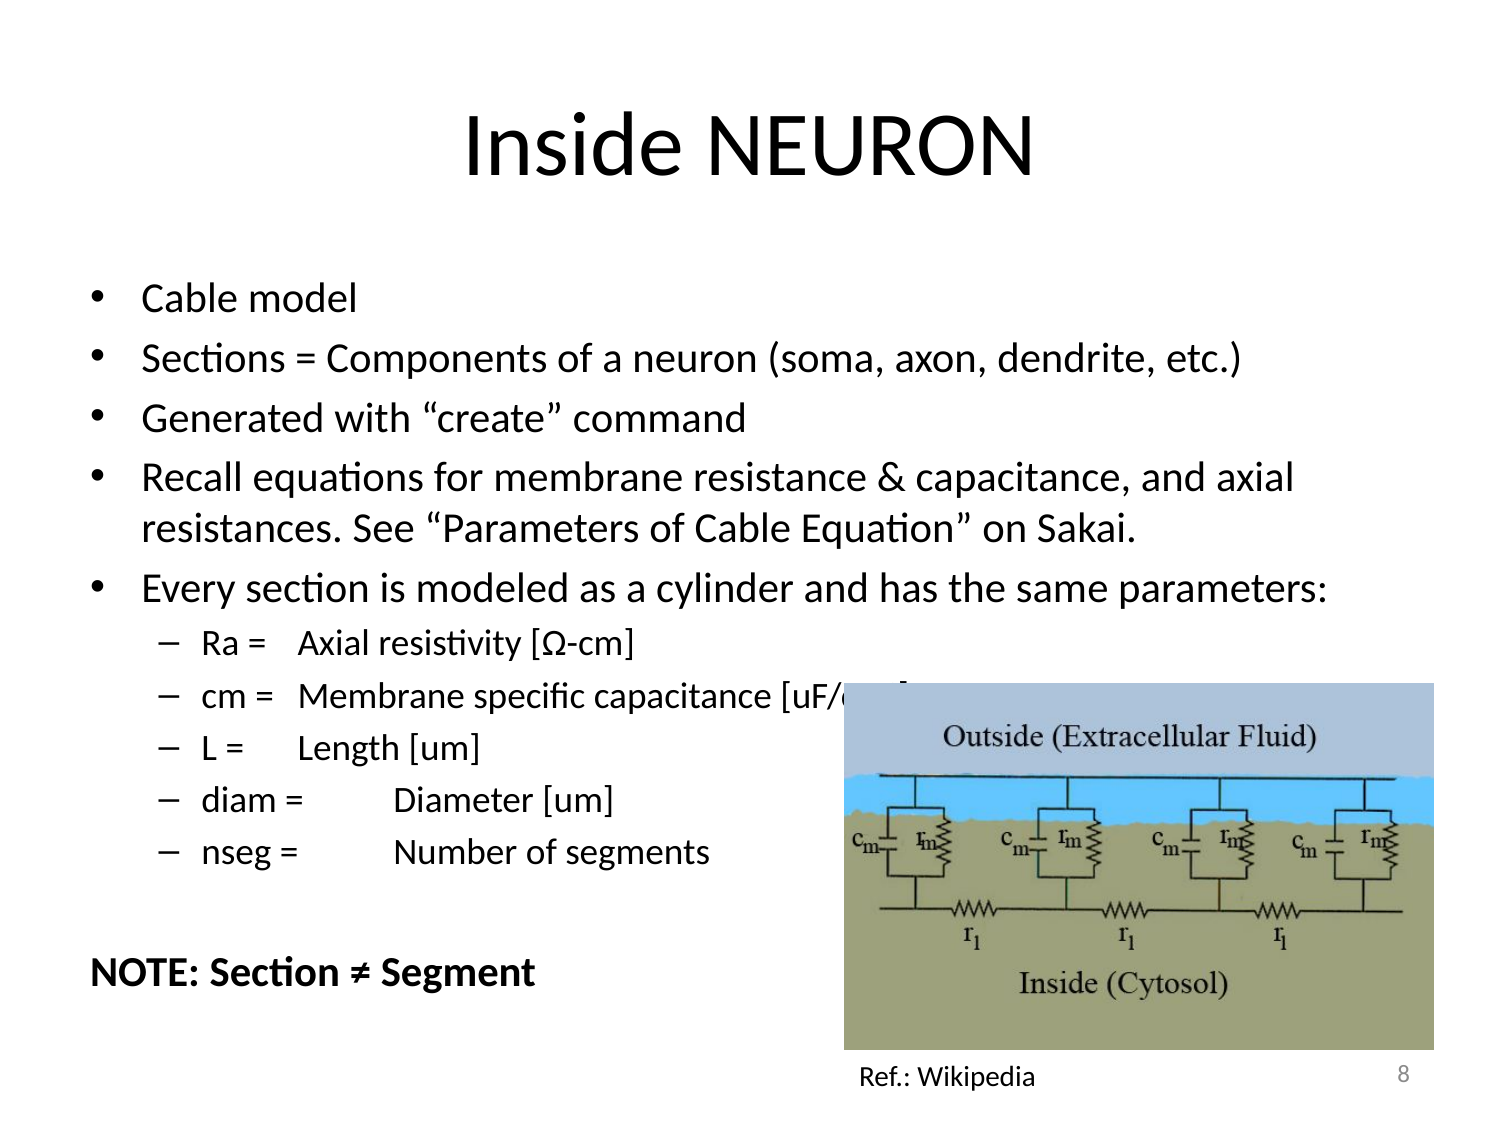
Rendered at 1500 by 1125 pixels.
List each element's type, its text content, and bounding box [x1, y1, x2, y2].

title Inside NEURON [75, 45, 1425, 233]
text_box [844, 683, 1434, 1101]
list Cable model Sections = Components of a neuron (soma, axon, dendrite, etc.) Generated with “create” command Recall equations for membrane resistance & capacitance, and axial resistances. See “Parameters of Cable Equation” on Sakai. Every section is modeled as a cylinder and has the same parameters: Ra = Axial resistivity [Ω-cm] cm = Membrane specific capacitance [uF/cm2] L = Length [um] diam = Diameter [um] nseg = Number of segments NOTE: Section ≠ Segment [75, 262, 1447, 1005]
